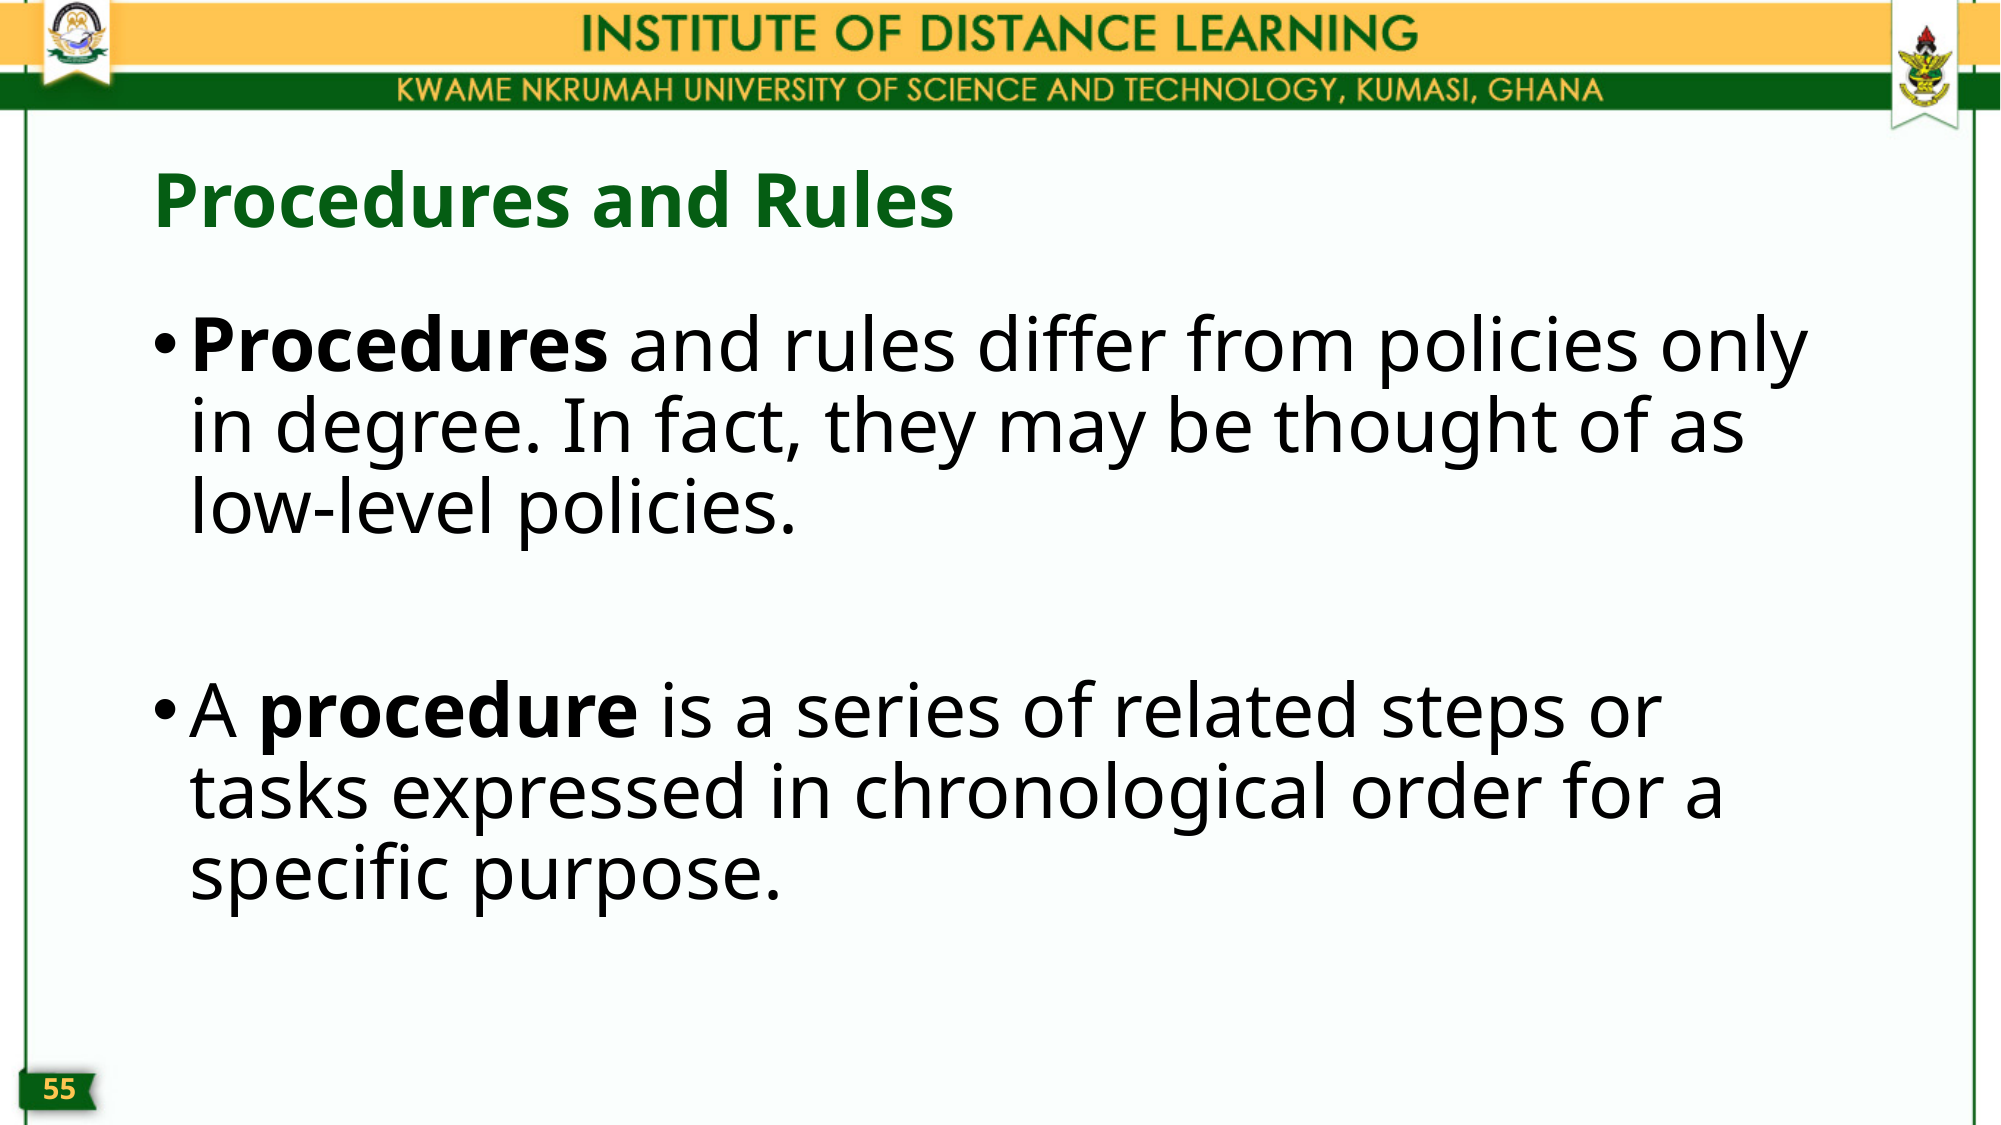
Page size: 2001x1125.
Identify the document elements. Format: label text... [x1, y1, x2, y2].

picture [0, 0, 2001, 1125]
title Procedures and Rules [137, 129, 1863, 278]
slide_number 54 [24, 1060, 92, 1121]
list Procedures and rules differ from policies only in degree. In fact, they may be thought of as low-level policies. A procedure is a series of related steps or tasks expressed in chronological order for a specific purpose. [137, 299, 1863, 1014]
